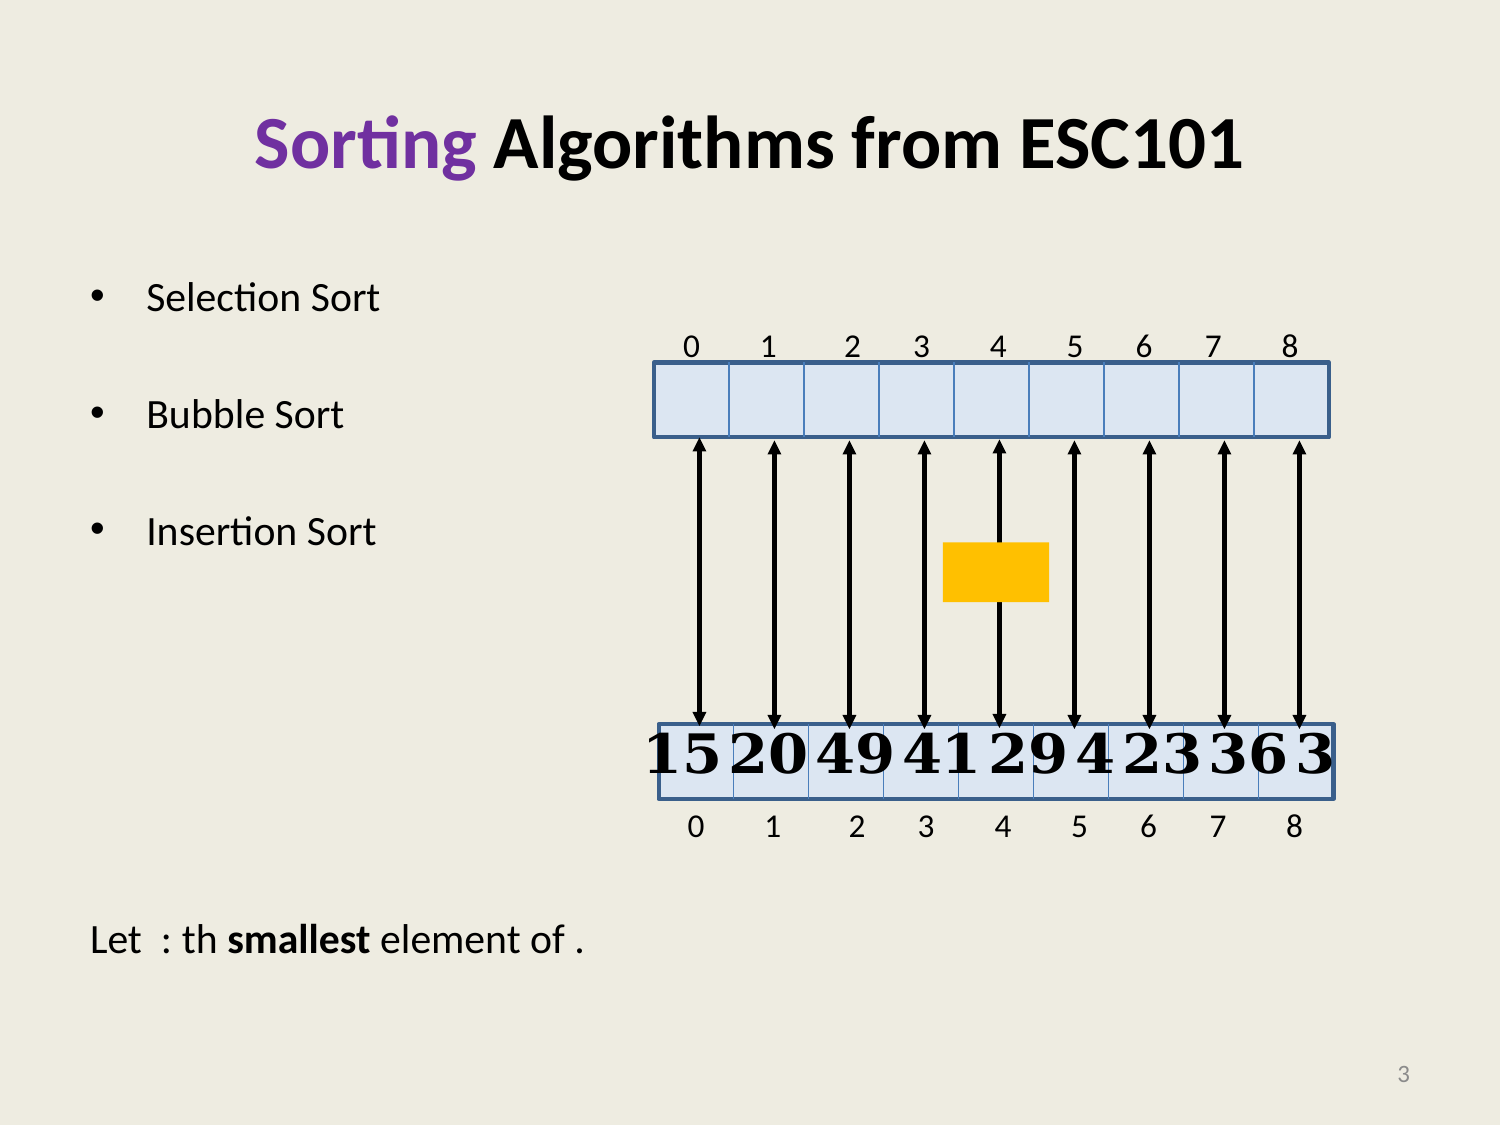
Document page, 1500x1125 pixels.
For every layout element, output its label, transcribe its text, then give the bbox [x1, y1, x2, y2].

slide_number 3 [1074, 1042, 1425, 1103]
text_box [641, 723, 1338, 854]
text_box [653, 312, 1330, 438]
title Sorting Algorithms from ESC101 [75, 45, 1425, 233]
